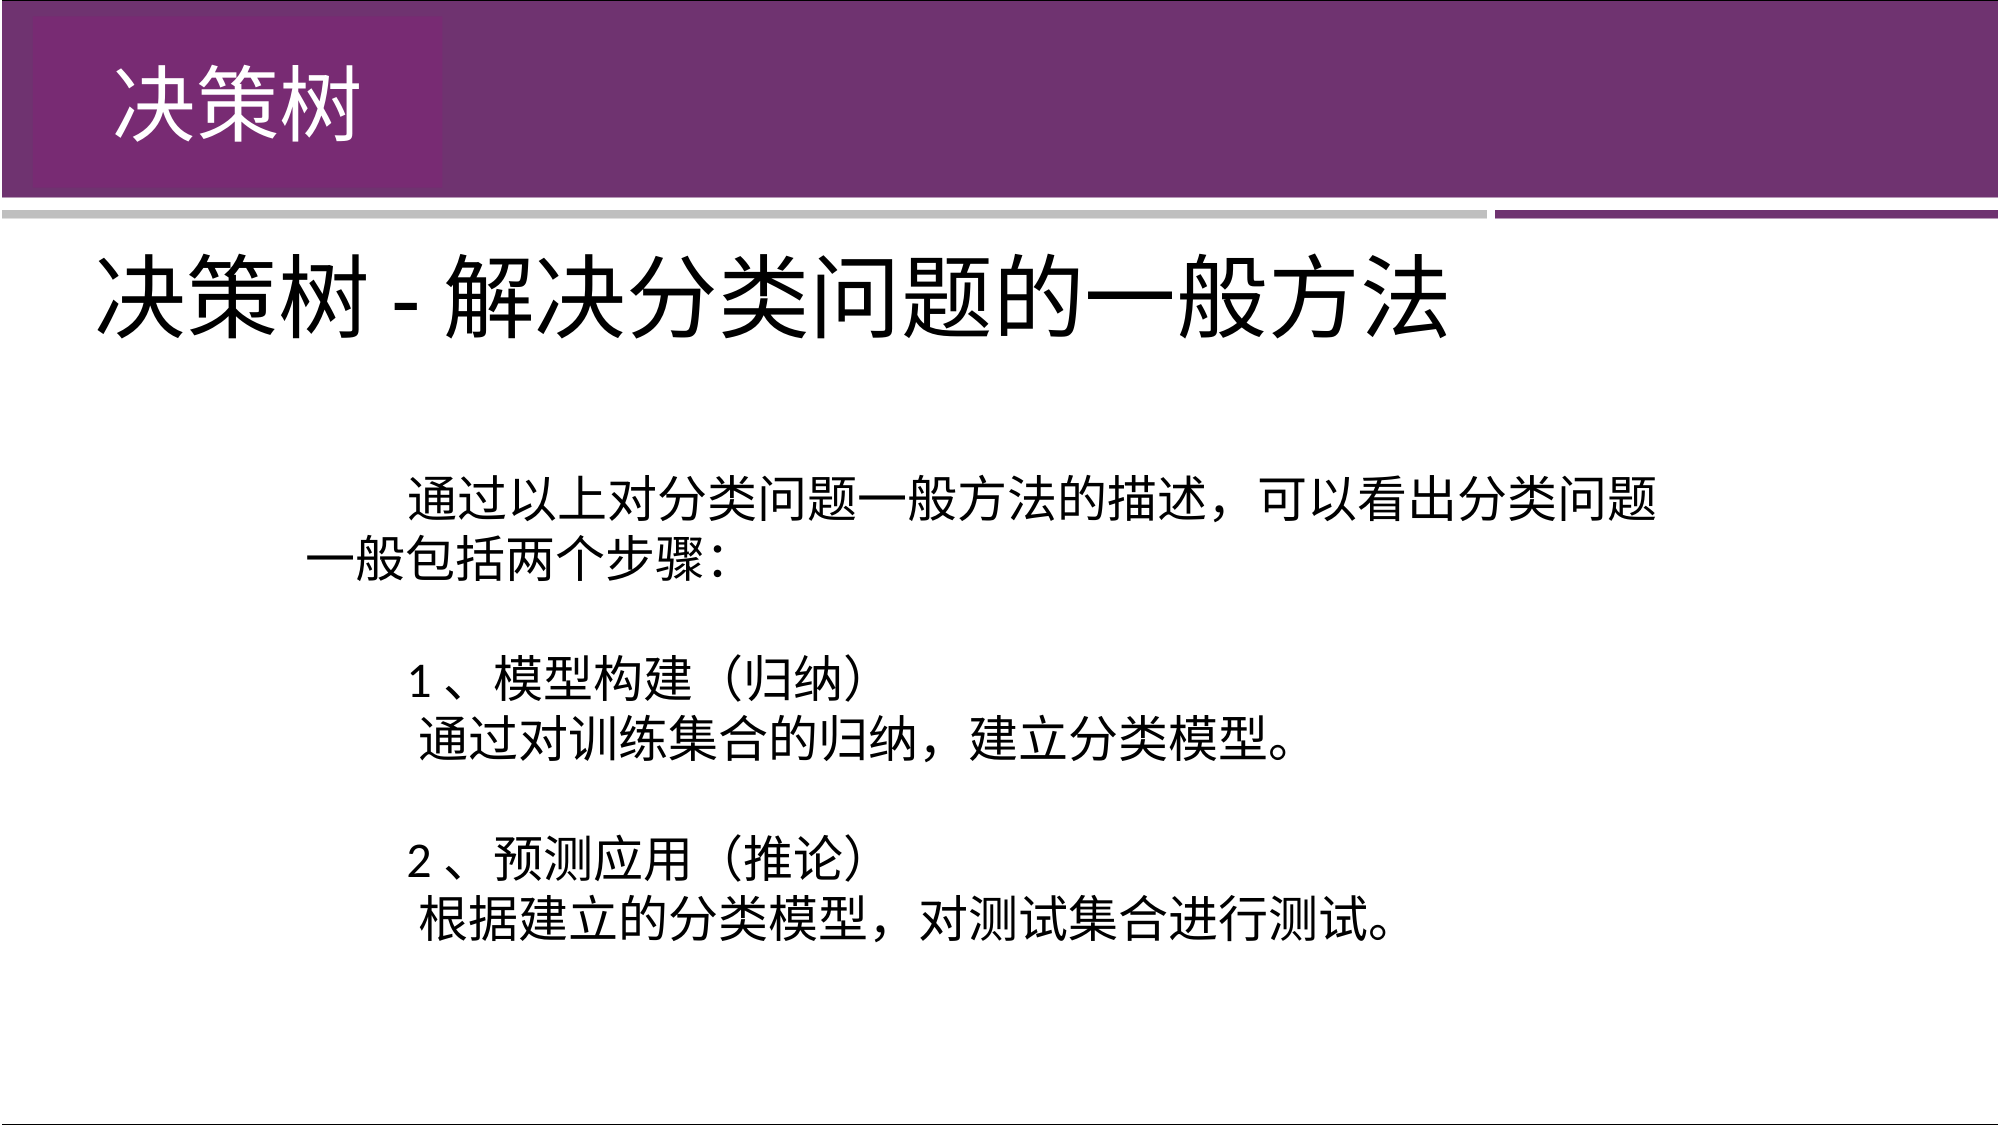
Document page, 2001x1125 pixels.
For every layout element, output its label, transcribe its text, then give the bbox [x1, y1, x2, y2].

text_box 通过以上对分类问题一般方法的描述，可以看出分类问题 一般包括两个步骤： 1、模型构建（归纳） 通过对训练集合的归纳，建立分类模型。 2、预测应用（推论） 根据建立的分类模型，对测试集合进行测试。 [290, 459, 1710, 955]
text_box 决策树-解决分类问题的一般方法 [79, 193, 1805, 411]
text_box [323, 93, 1674, 193]
picture [2, 0, 1998, 1125]
